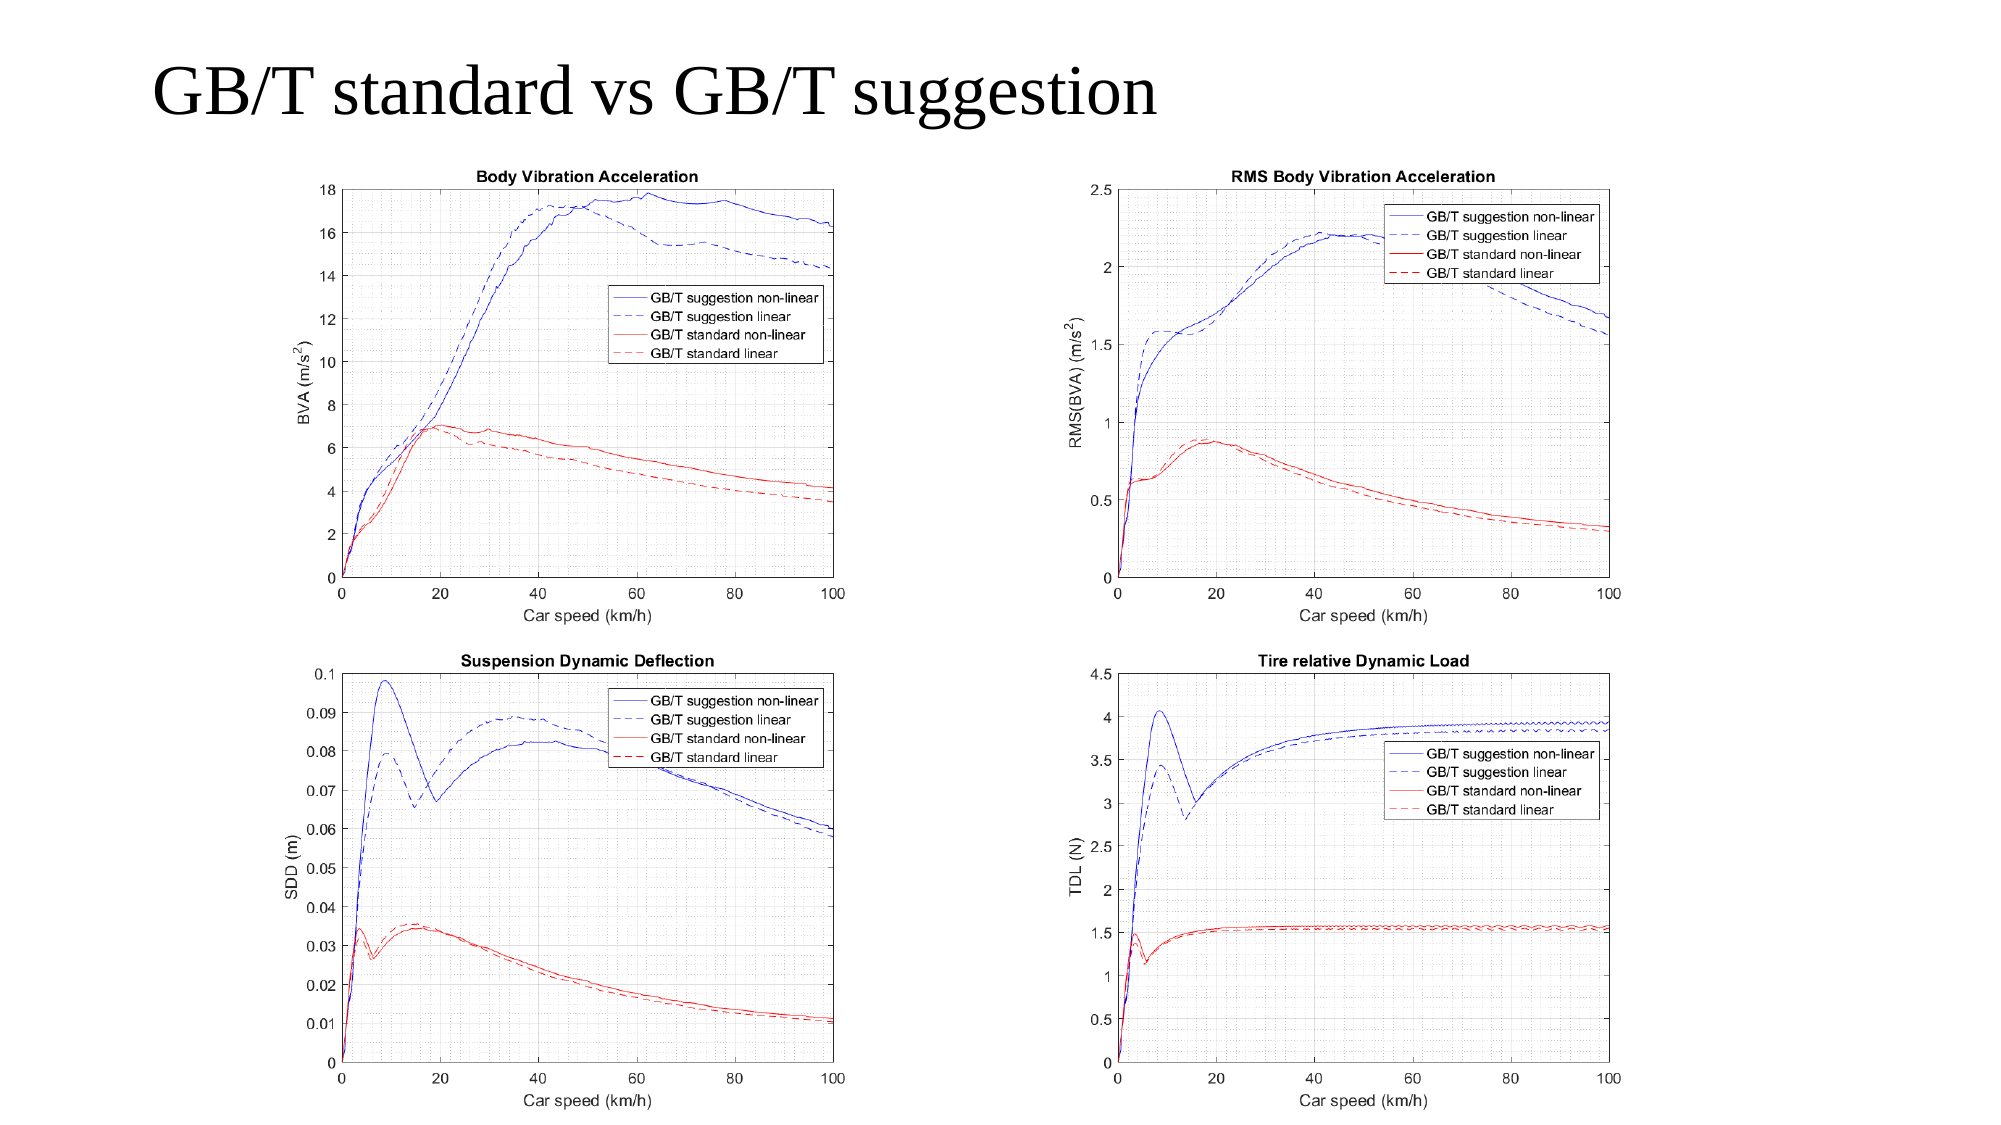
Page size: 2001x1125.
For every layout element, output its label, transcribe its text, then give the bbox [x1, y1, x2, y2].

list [259, 153, 893, 629]
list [258, 637, 893, 1113]
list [1035, 637, 1669, 1113]
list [1035, 153, 1669, 629]
title GB/T standard vs GB/T suggestion [137, 45, 1863, 138]
